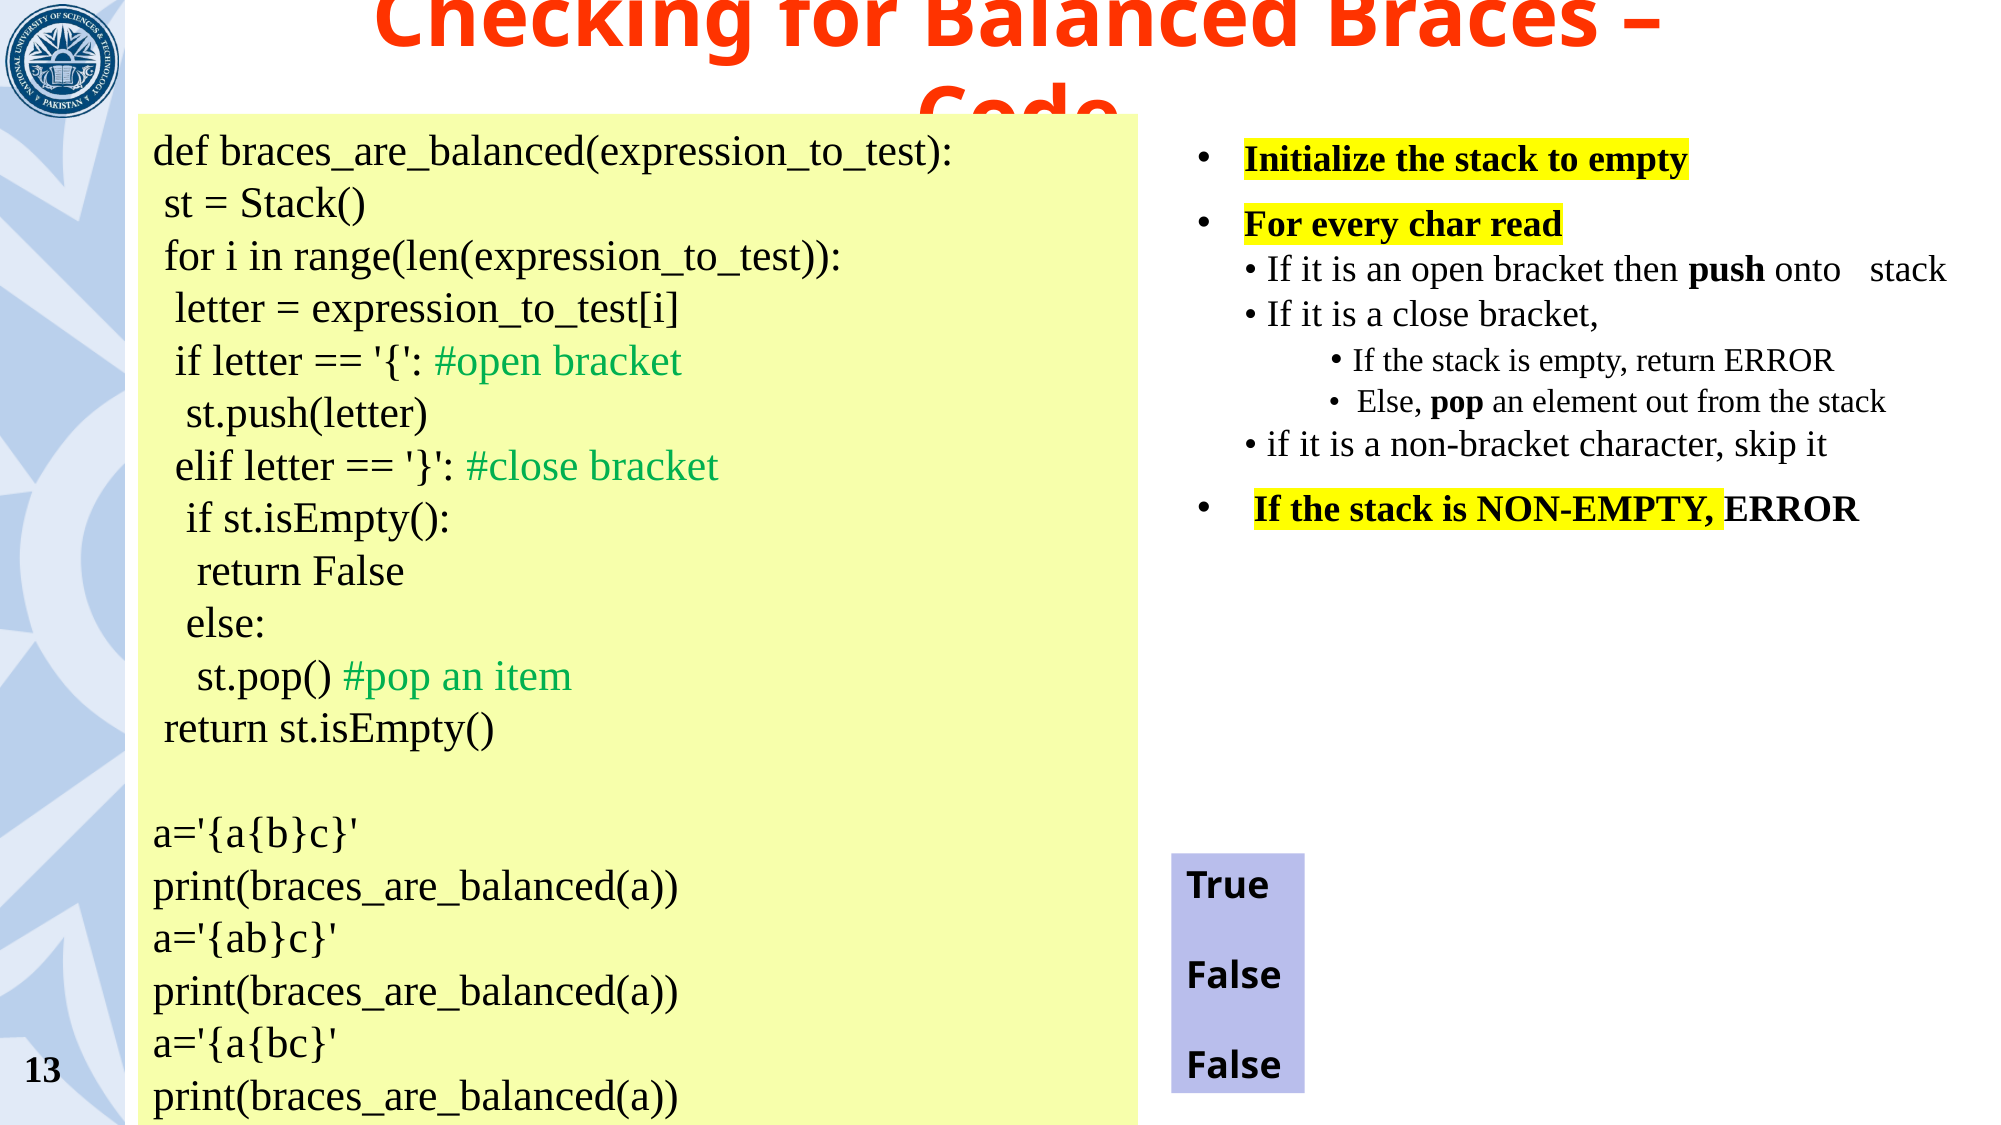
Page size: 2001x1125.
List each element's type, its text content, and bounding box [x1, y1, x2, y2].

title Checking for Balanced Braces – Code [285, 0, 1750, 164]
picture [0, 0, 125, 1125]
picture [177, 223, 1139, 734]
slide_number 13 [9, 1037, 426, 1113]
text_box Initialize the stack to empty For every char read • If it is an open bracket then push onto stack • If it is a close bracket, • If the stack is empty, return ERROR • Else, pop an element out from the stack • if it is a non-bracket character, skip it If the stack is NON-EMPTY, ERROR [1195, 113, 2000, 574]
text_box True False False [1171, 853, 1305, 1094]
text_box def braces_are_balanced(expression_to_test): st = Stack() for i in range(len(expression_to_test)): letter = expression_to_test[i] if letter == '{': #open bracket st.push(letter) elif letter == '}': #close bracket if st.isEmpty(): return False else: st.pop() #pop an item return st.isEmpty() a='{a{b}c}' print(braces_are_balanced(a)) a='{ab}c}' print(braces_are_balanced(a)) a='{a{bc}' print(braces_are_balanced(a)) [138, 113, 1138, 1125]
